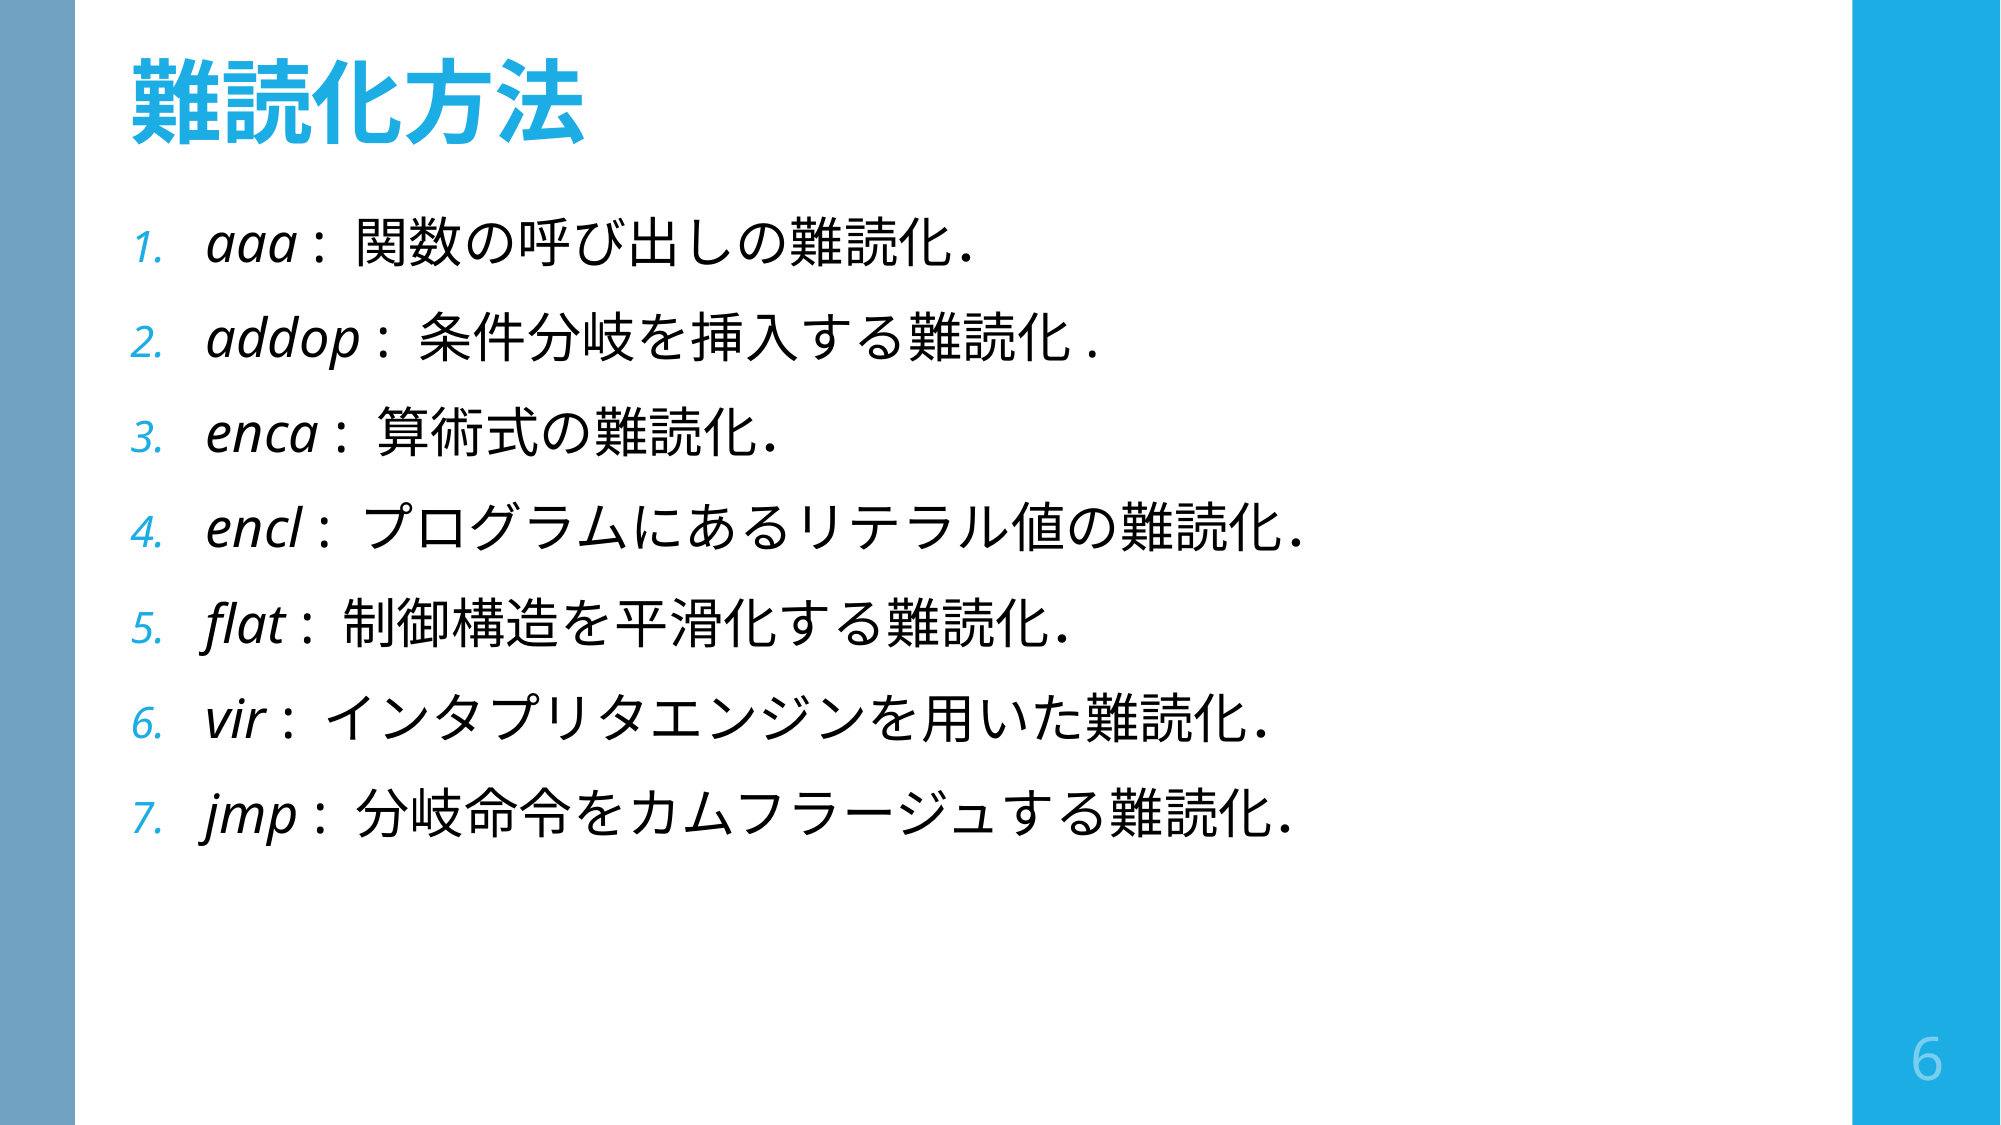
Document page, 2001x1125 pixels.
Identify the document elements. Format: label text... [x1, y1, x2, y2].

list aaa : 関数の呼び出しの難読化． addop : 条件分岐を挿入する難読化. enca : 算術式の難読化． encl : プログラムにあるリテラル値の難読化． flat : 制御構造を平滑化する難読化． vir : インタプリタエンジンを用いた難読化． jmp : 分岐命令をカムフラージュする難読化． [115, 205, 1825, 1013]
slide_number 6 [1852, 1012, 2000, 1110]
title 難読化方法 [115, 48, 1797, 164]
